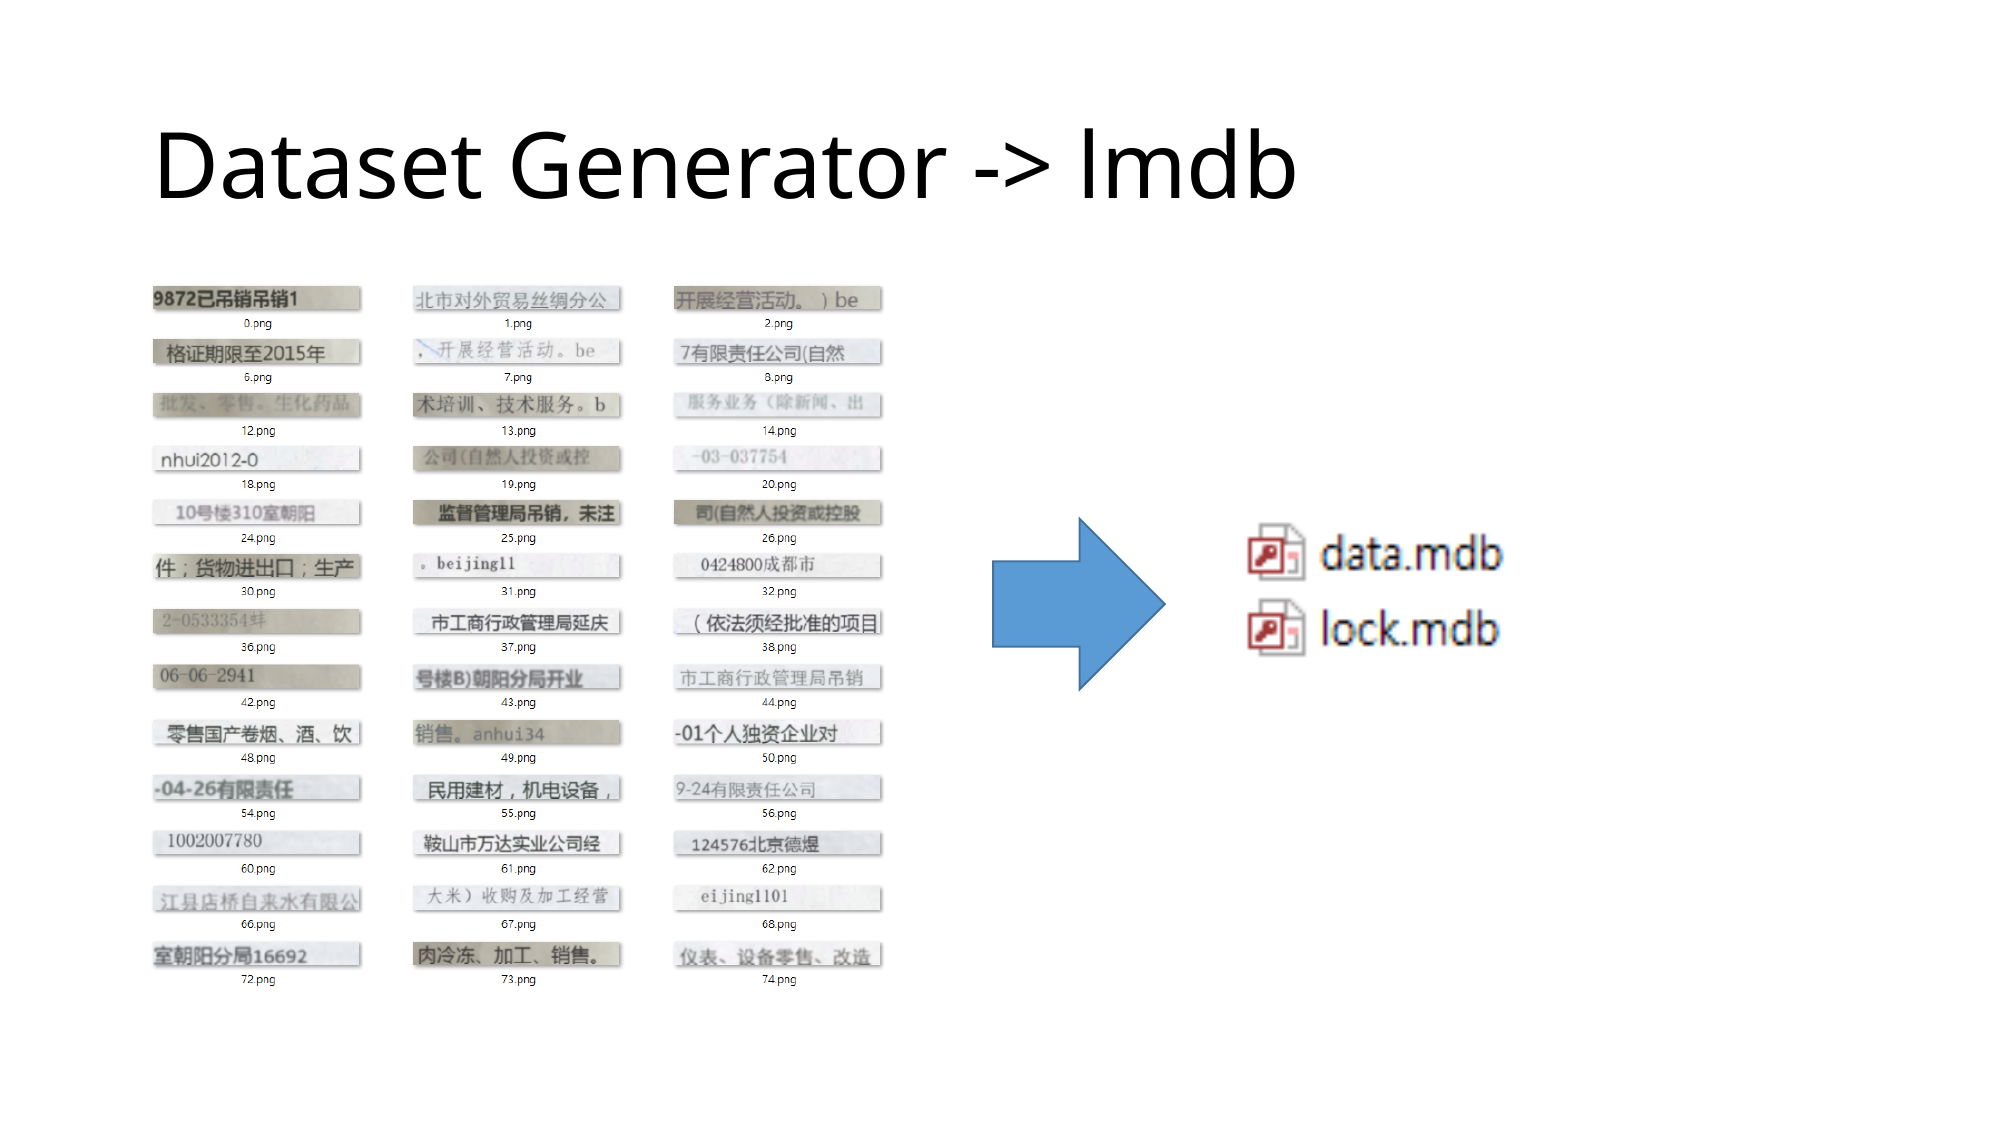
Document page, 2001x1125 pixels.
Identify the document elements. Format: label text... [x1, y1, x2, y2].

picture [137, 277, 908, 992]
text_box [992, 516, 1167, 692]
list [1192, 503, 1630, 759]
title Dataset Generator -> lmdb [137, 59, 1863, 278]
